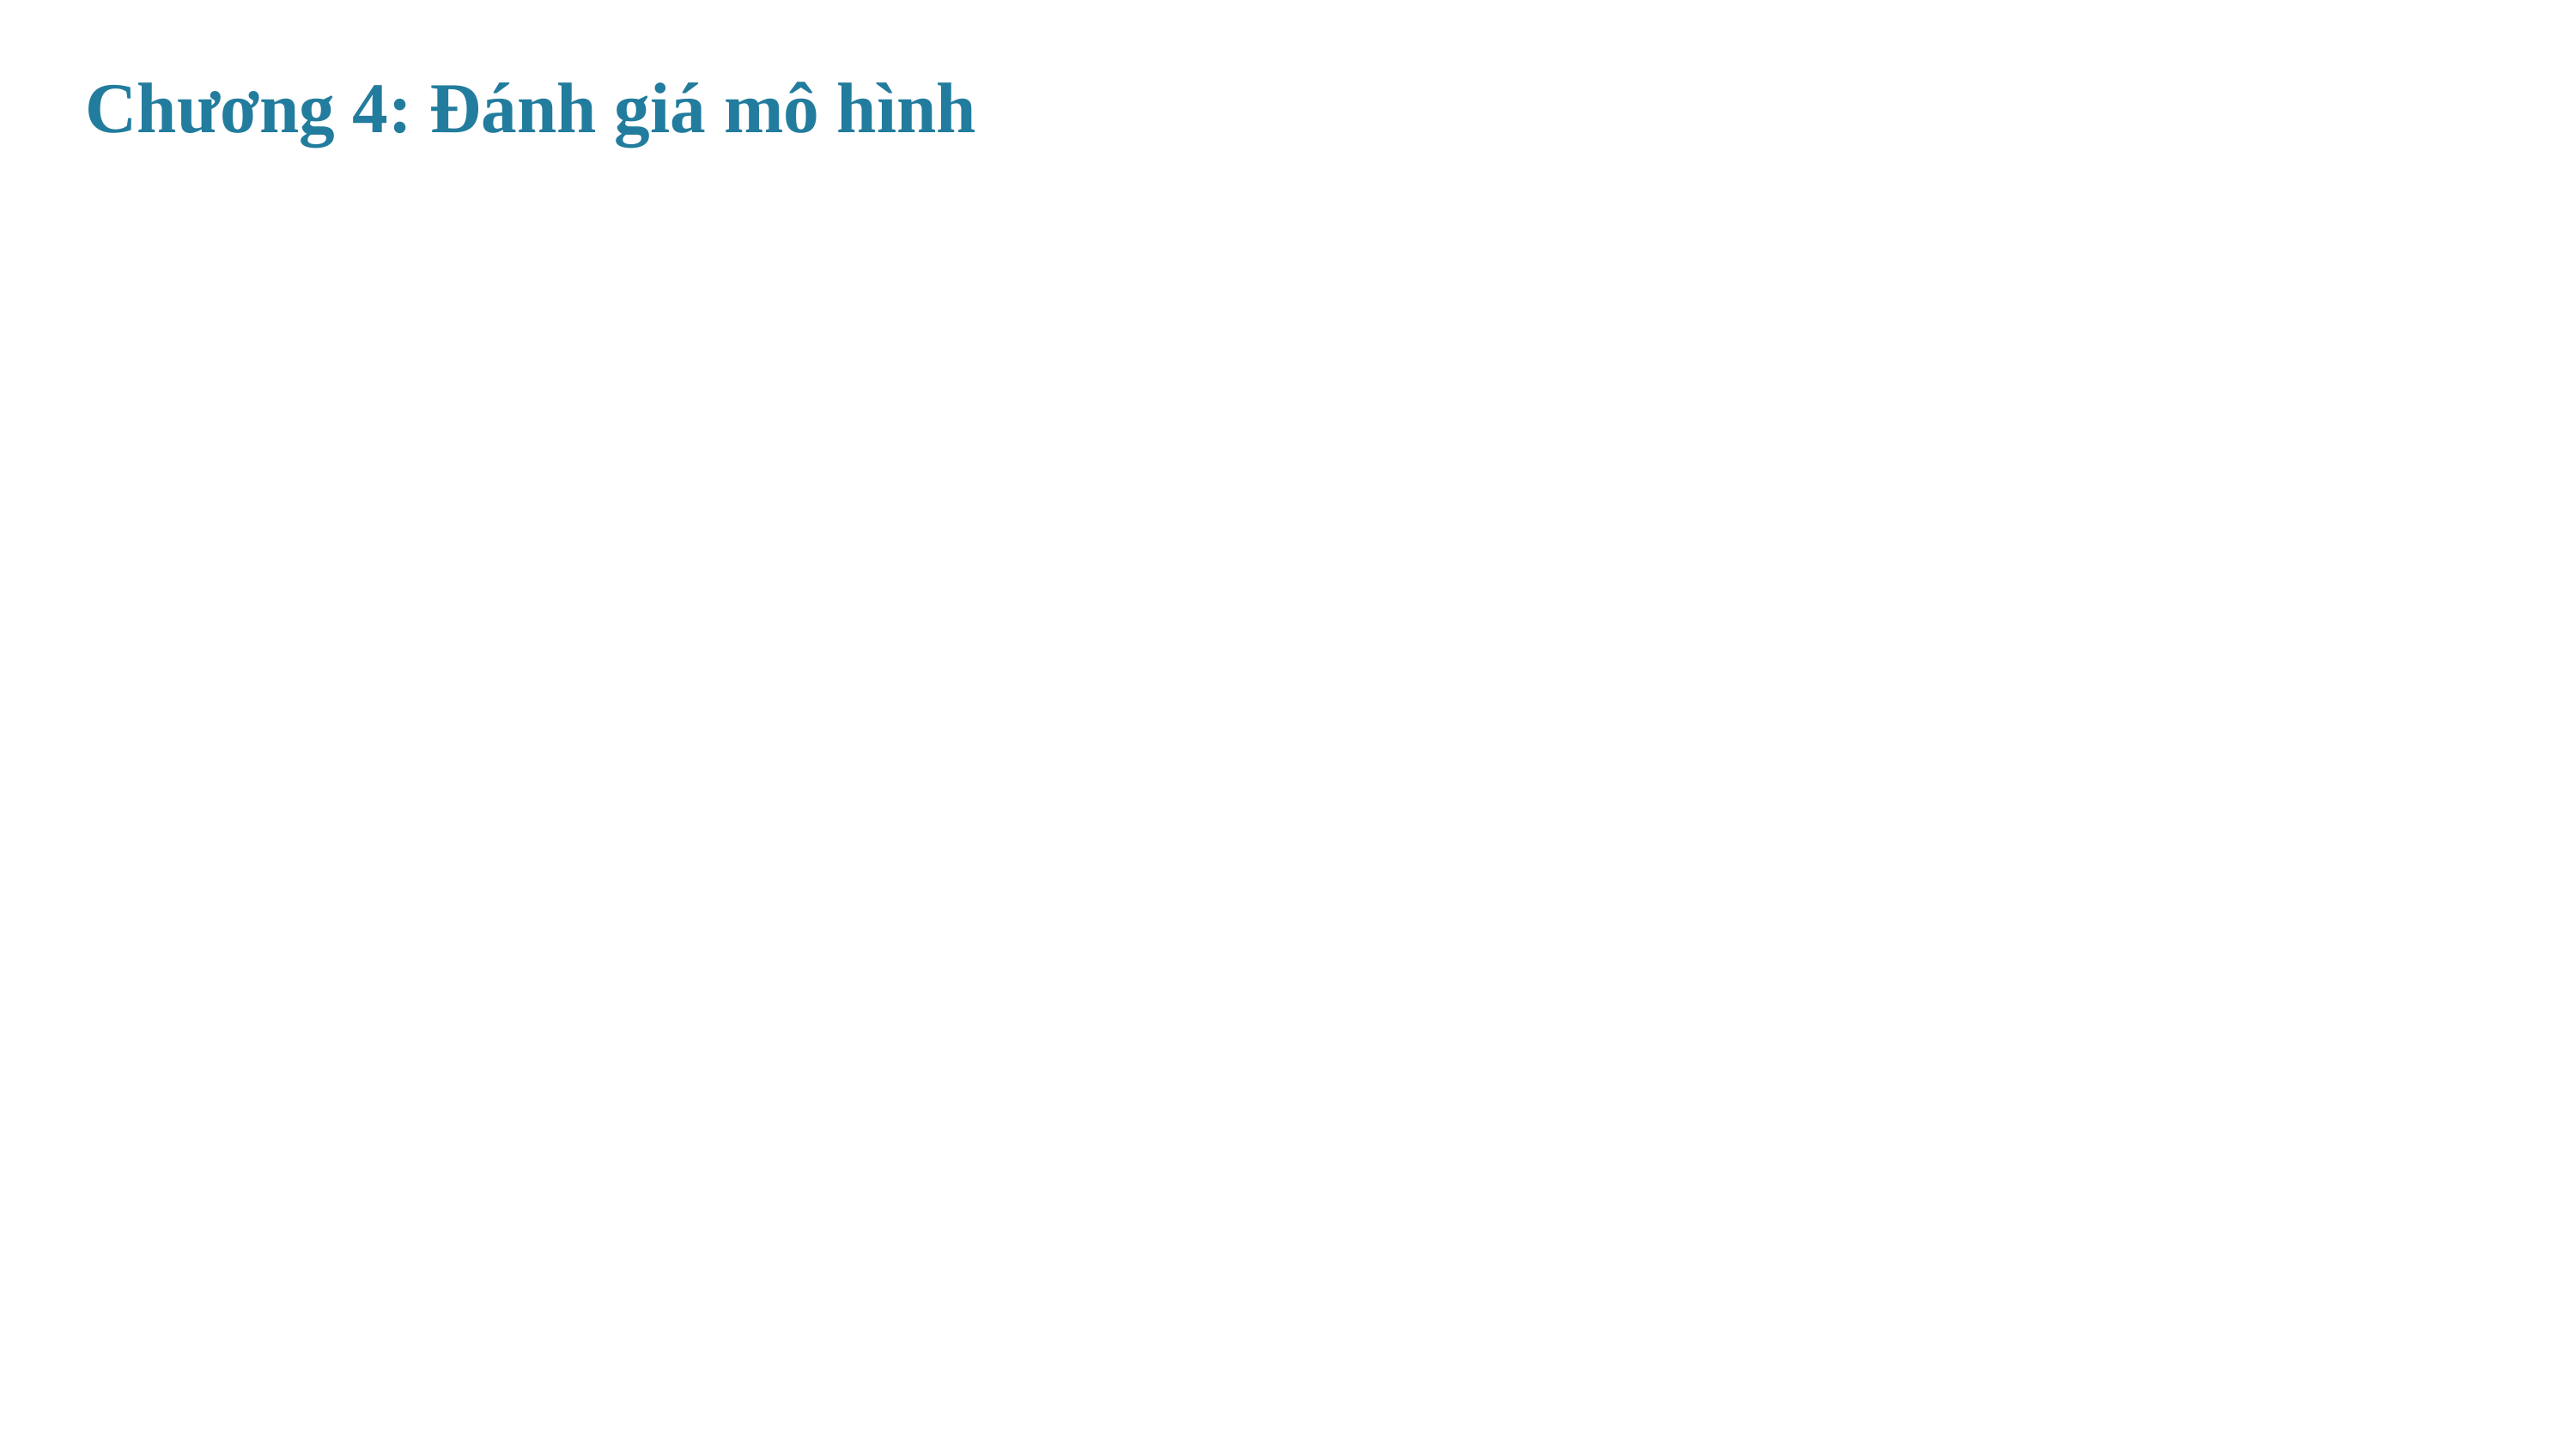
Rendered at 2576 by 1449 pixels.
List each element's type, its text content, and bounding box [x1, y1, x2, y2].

text_box Chương 4: Đánh giá mô hình [85, 47, 2482, 147]
